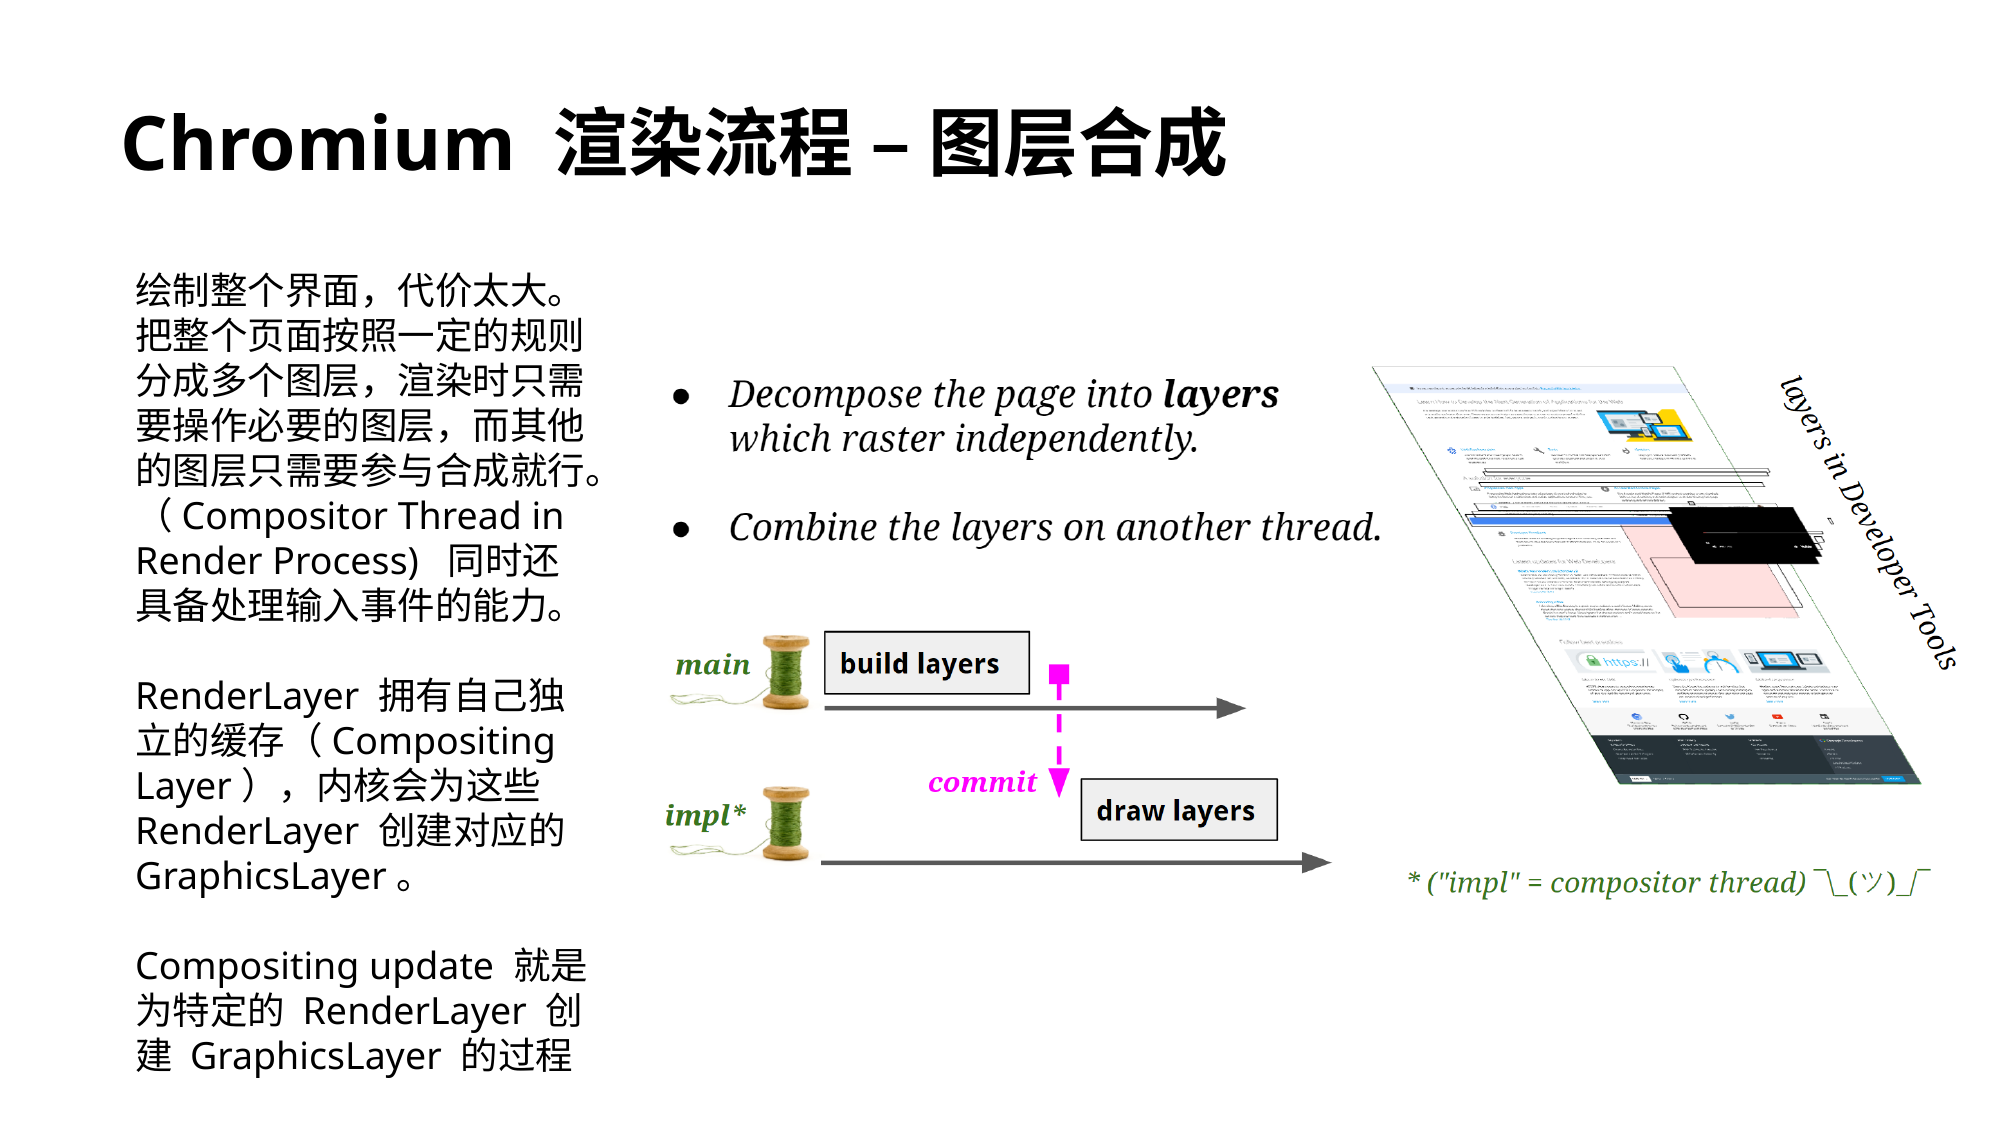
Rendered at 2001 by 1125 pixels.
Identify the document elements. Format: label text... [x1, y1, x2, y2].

picture [660, 335, 2000, 938]
text_box Chromium 渲染流程 – 图层合成 [105, 52, 1895, 240]
text_box 绘制整个界面，代价太大。把整个页面按照一定的规则分成多个图层，渲染时只需要操作必要的图层，而其他的图层只需要参与合成就行。（Compositor Thread in Render Process) 同时还具备处理输入事件的能力。 RenderLayer 拥有自己独立的缓存（Compositing Layer），内核会为这些 RenderLayer 创建对应的 GraphicsLayer。 Compositing update 就是为特定的 RenderLayer 创建 GraphicsLayer 的过程 [120, 259, 605, 1085]
